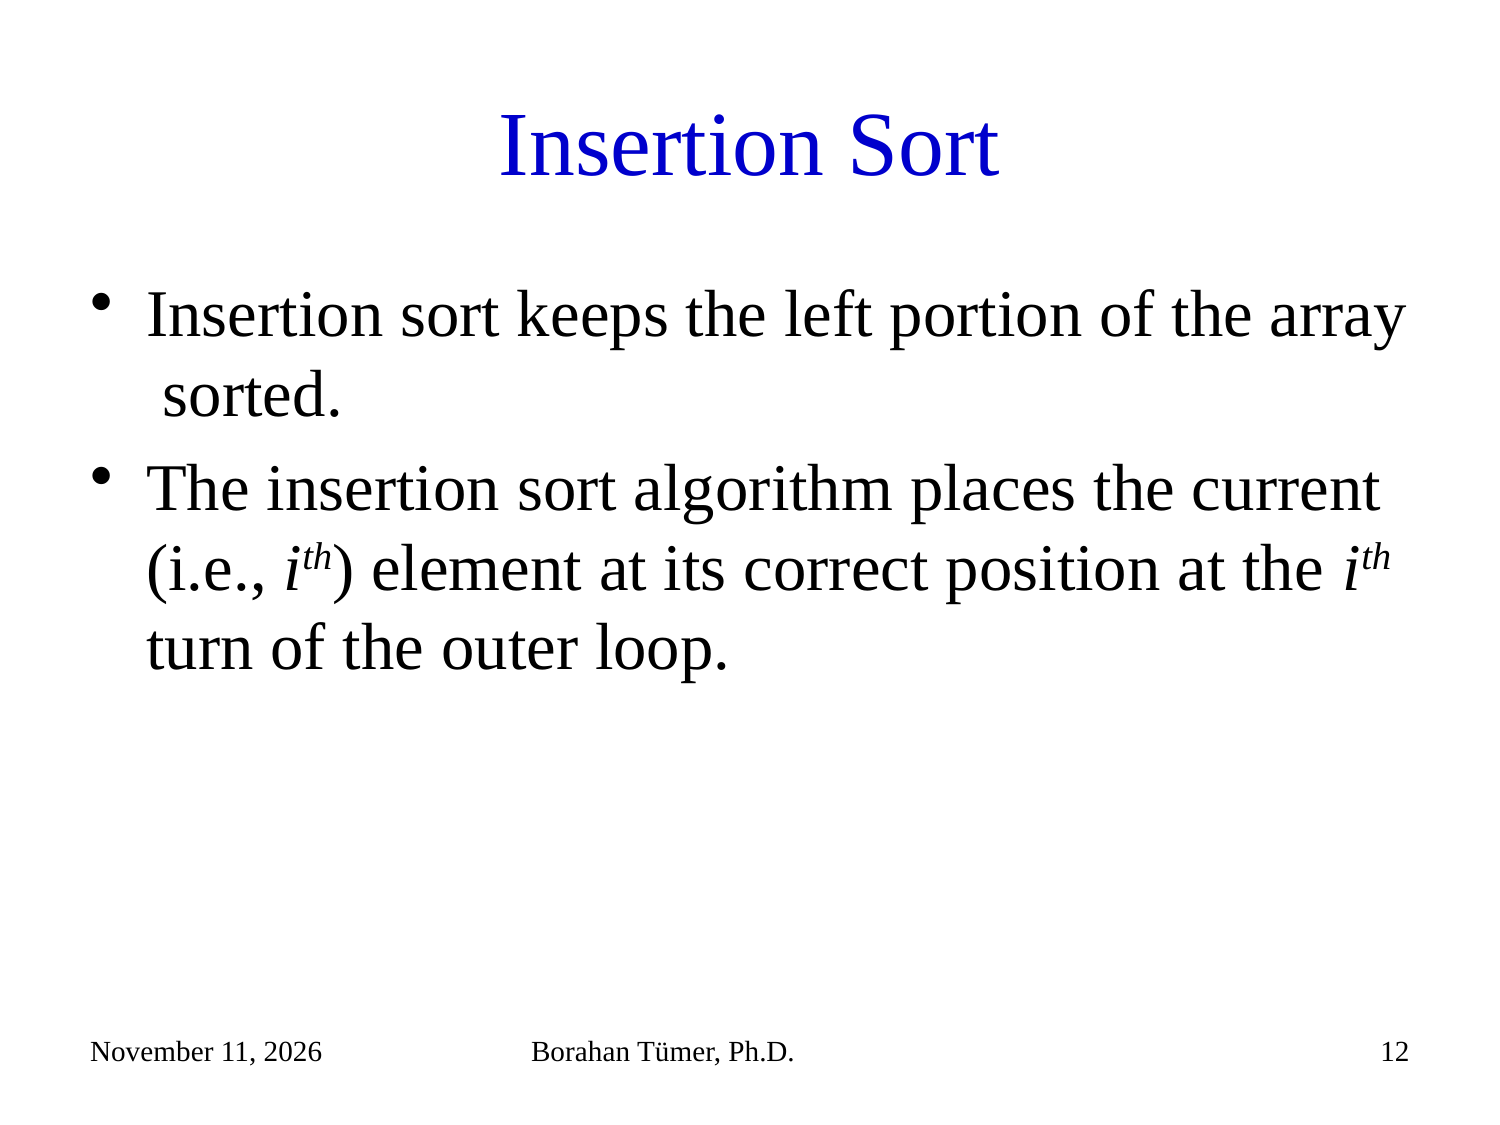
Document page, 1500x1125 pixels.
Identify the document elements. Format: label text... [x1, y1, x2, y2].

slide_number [75, 1024, 425, 1103]
title Insertion Sort [75, 45, 1425, 233]
list Insertion sort keeps the left portion of the array sorted. The insertion sort algorithm places the current (i.e., ith) element at its correct position at the ith turn of the outer loop. [75, 262, 1425, 1005]
slide_number 12 [1074, 1024, 1425, 1103]
footer Borahan Tümer, Ph.D. [512, 1024, 988, 1103]
